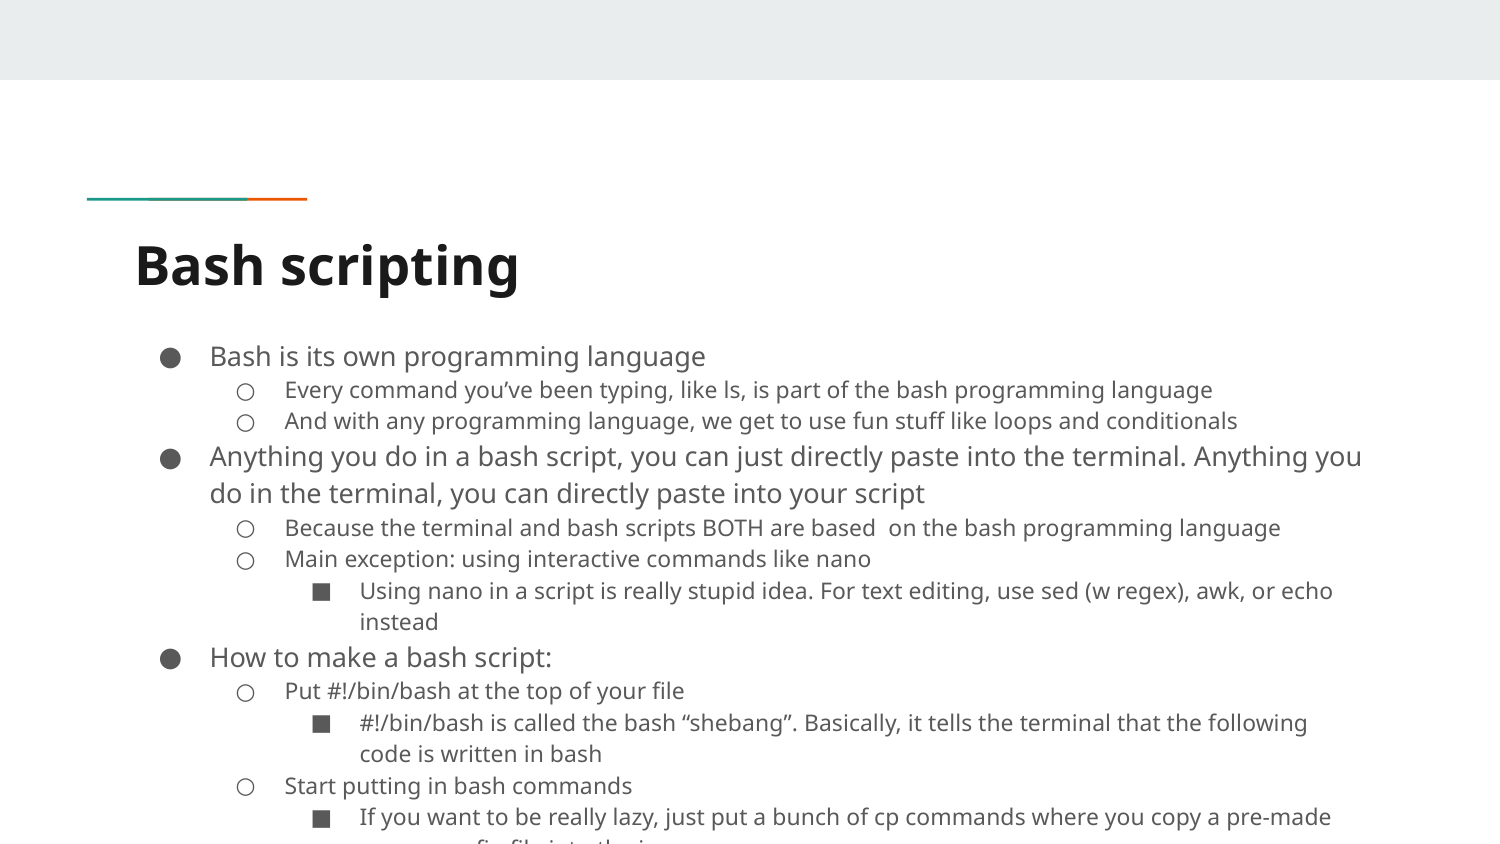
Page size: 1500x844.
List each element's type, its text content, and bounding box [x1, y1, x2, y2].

title Bash scripting [119, 216, 1381, 305]
list Bash is its own programming language Every command you’ve been typing, like ls, is part of the bash programming language And with any programming language, we get to use fun stuff like loops and conditionals Anything you do in a bash script, you can just directly paste into the terminal. Anything you do in the terminal, you can directly paste into your script Because the terminal and bash scripts BOTH are based on the bash programming language Main exception: using interactive commands like nano Using nano in a script is really stupid idea. For text editing, use sed (w regex), awk, or echo instead How to make a bash script: Put #!/bin/bash at the top of your file #!/bin/bash is called the bash “shebang”. Basically, it tells the terminal that the following code is written in bash Start putting in bash commands If you want to be really lazy, just put a bunch of cp commands where you copy a pre-made secure config file into the image [119, 319, 1381, 691]
